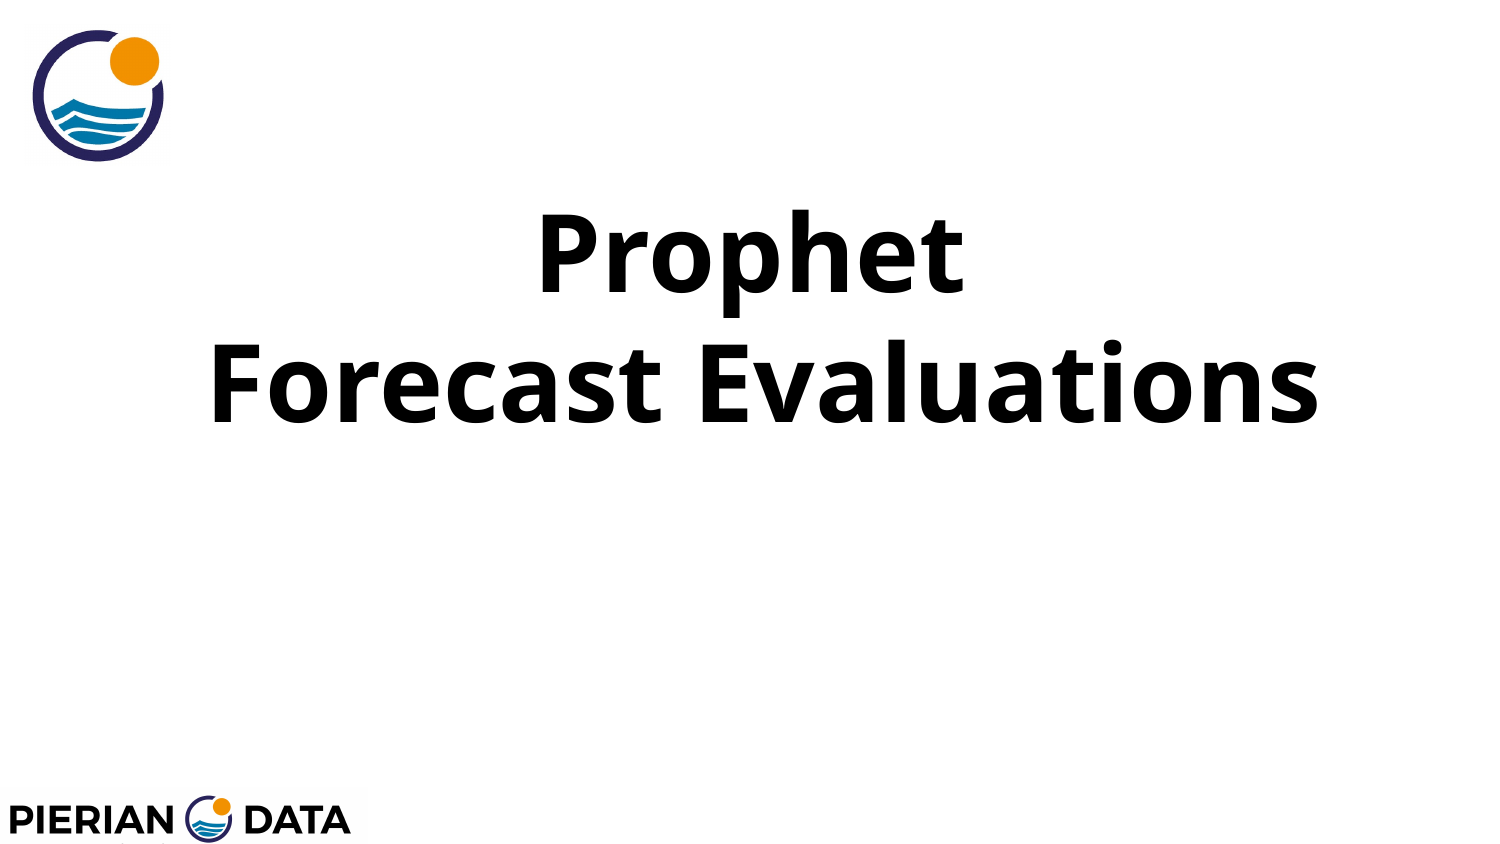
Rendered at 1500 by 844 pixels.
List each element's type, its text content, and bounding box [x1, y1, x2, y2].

title Prophet Forecast Evaluations [51, 122, 1449, 459]
picture [0, 787, 368, 844]
picture [24, 24, 172, 167]
